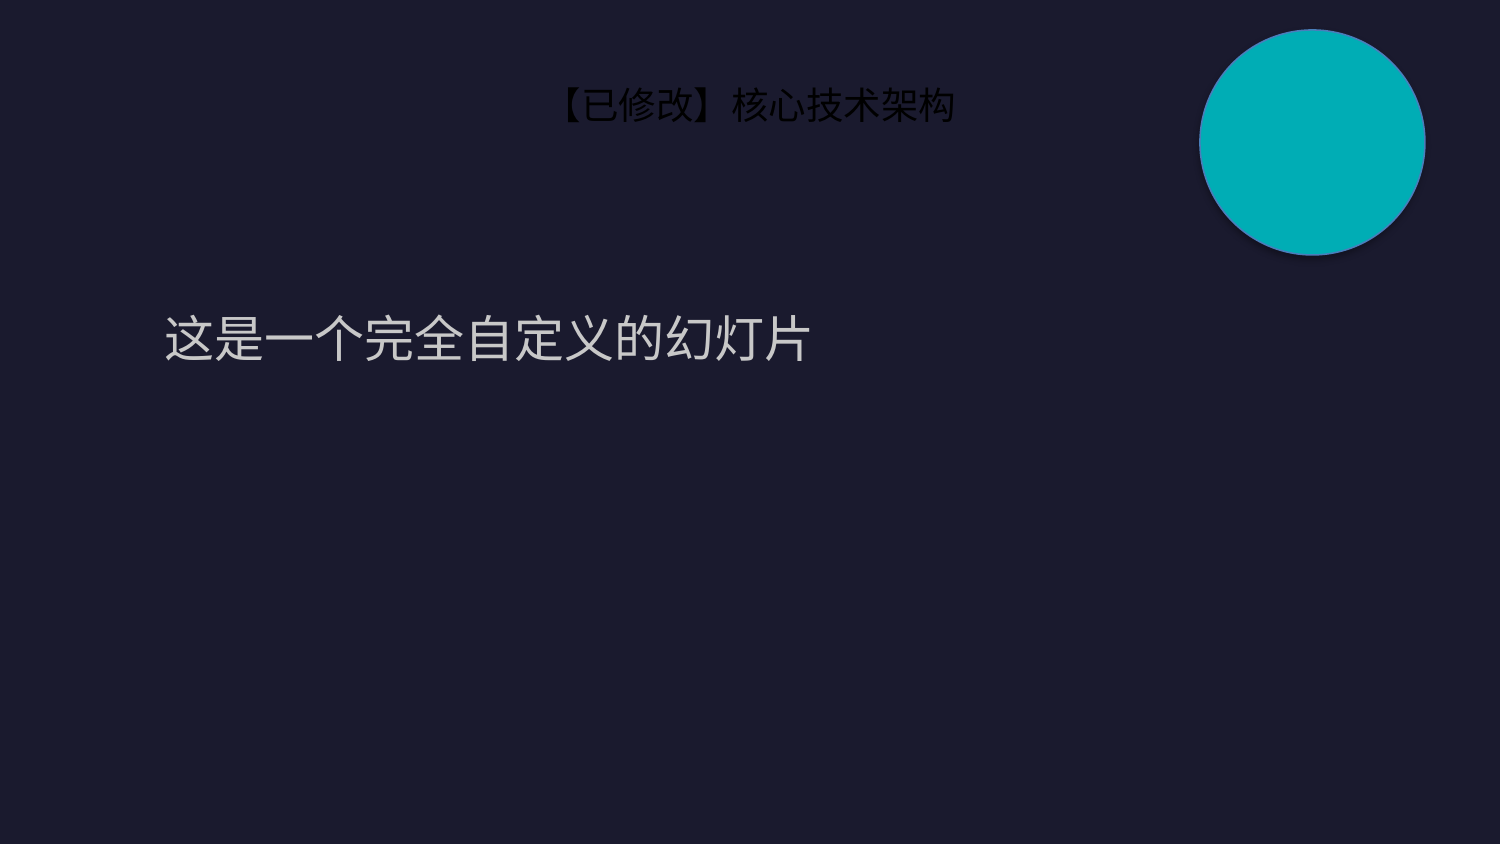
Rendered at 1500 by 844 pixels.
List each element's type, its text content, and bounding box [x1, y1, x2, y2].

text_box 【已修改】核心技术架构 [528, 74, 972, 135]
text_box 这是一个完全自定义的幻灯片 [149, 299, 1350, 375]
text_box [1199, 29, 1426, 256]
